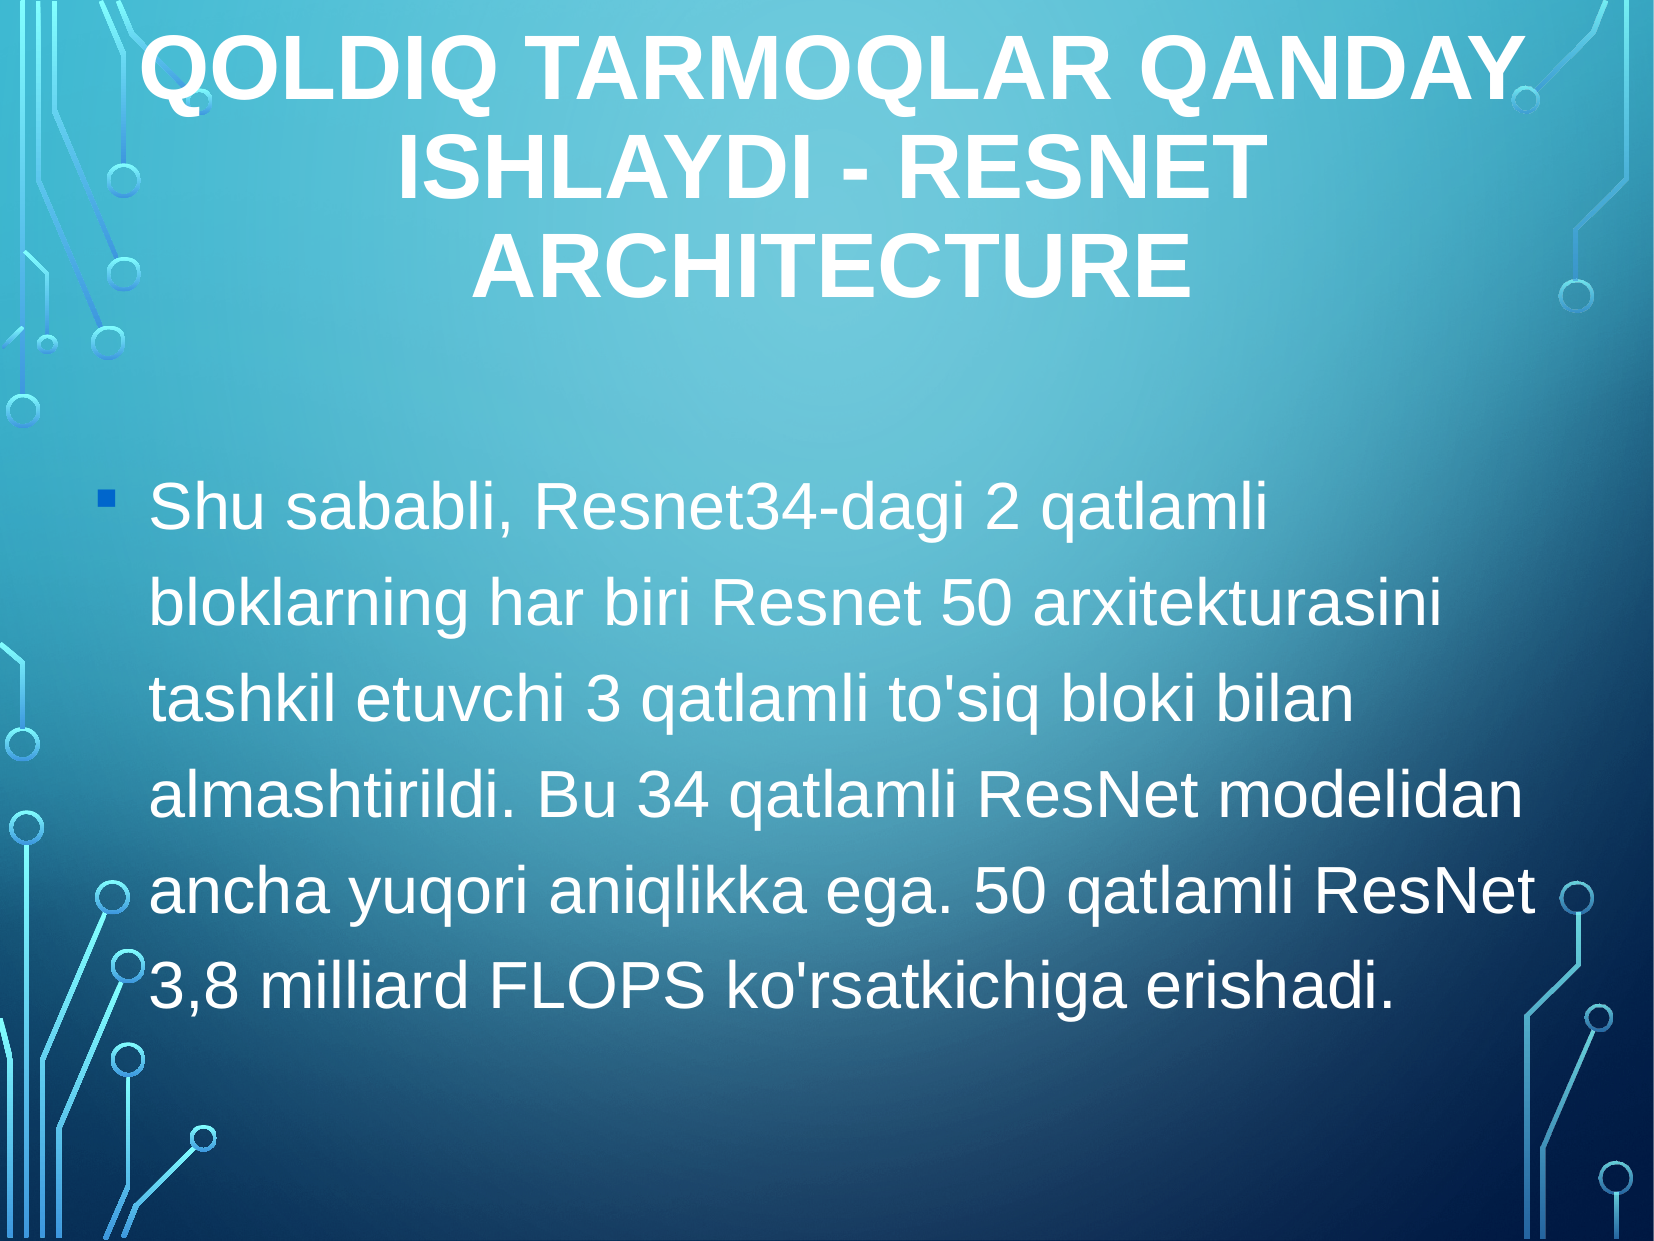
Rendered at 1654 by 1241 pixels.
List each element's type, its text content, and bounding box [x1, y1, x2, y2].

title Qoldiq tarmoqlar qanday ishlaydi - ResNet Architecture [109, 1, 1557, 337]
list Shu sababli, Resnet34-dagi 2 qatlamli bloklarning har biri Resnet 50 arxitekturasini tashkil etuvchi 3 qatlamli to'siq bloki bilan almashtirildi. Bu 34 qatlamli ResNet modelidan ancha yuqori aniqlikka ega. 50 qatlamli ResNet 3,8 milliard FLOPS ko'rsatkichiga erishadi. [77, 446, 1566, 1075]
